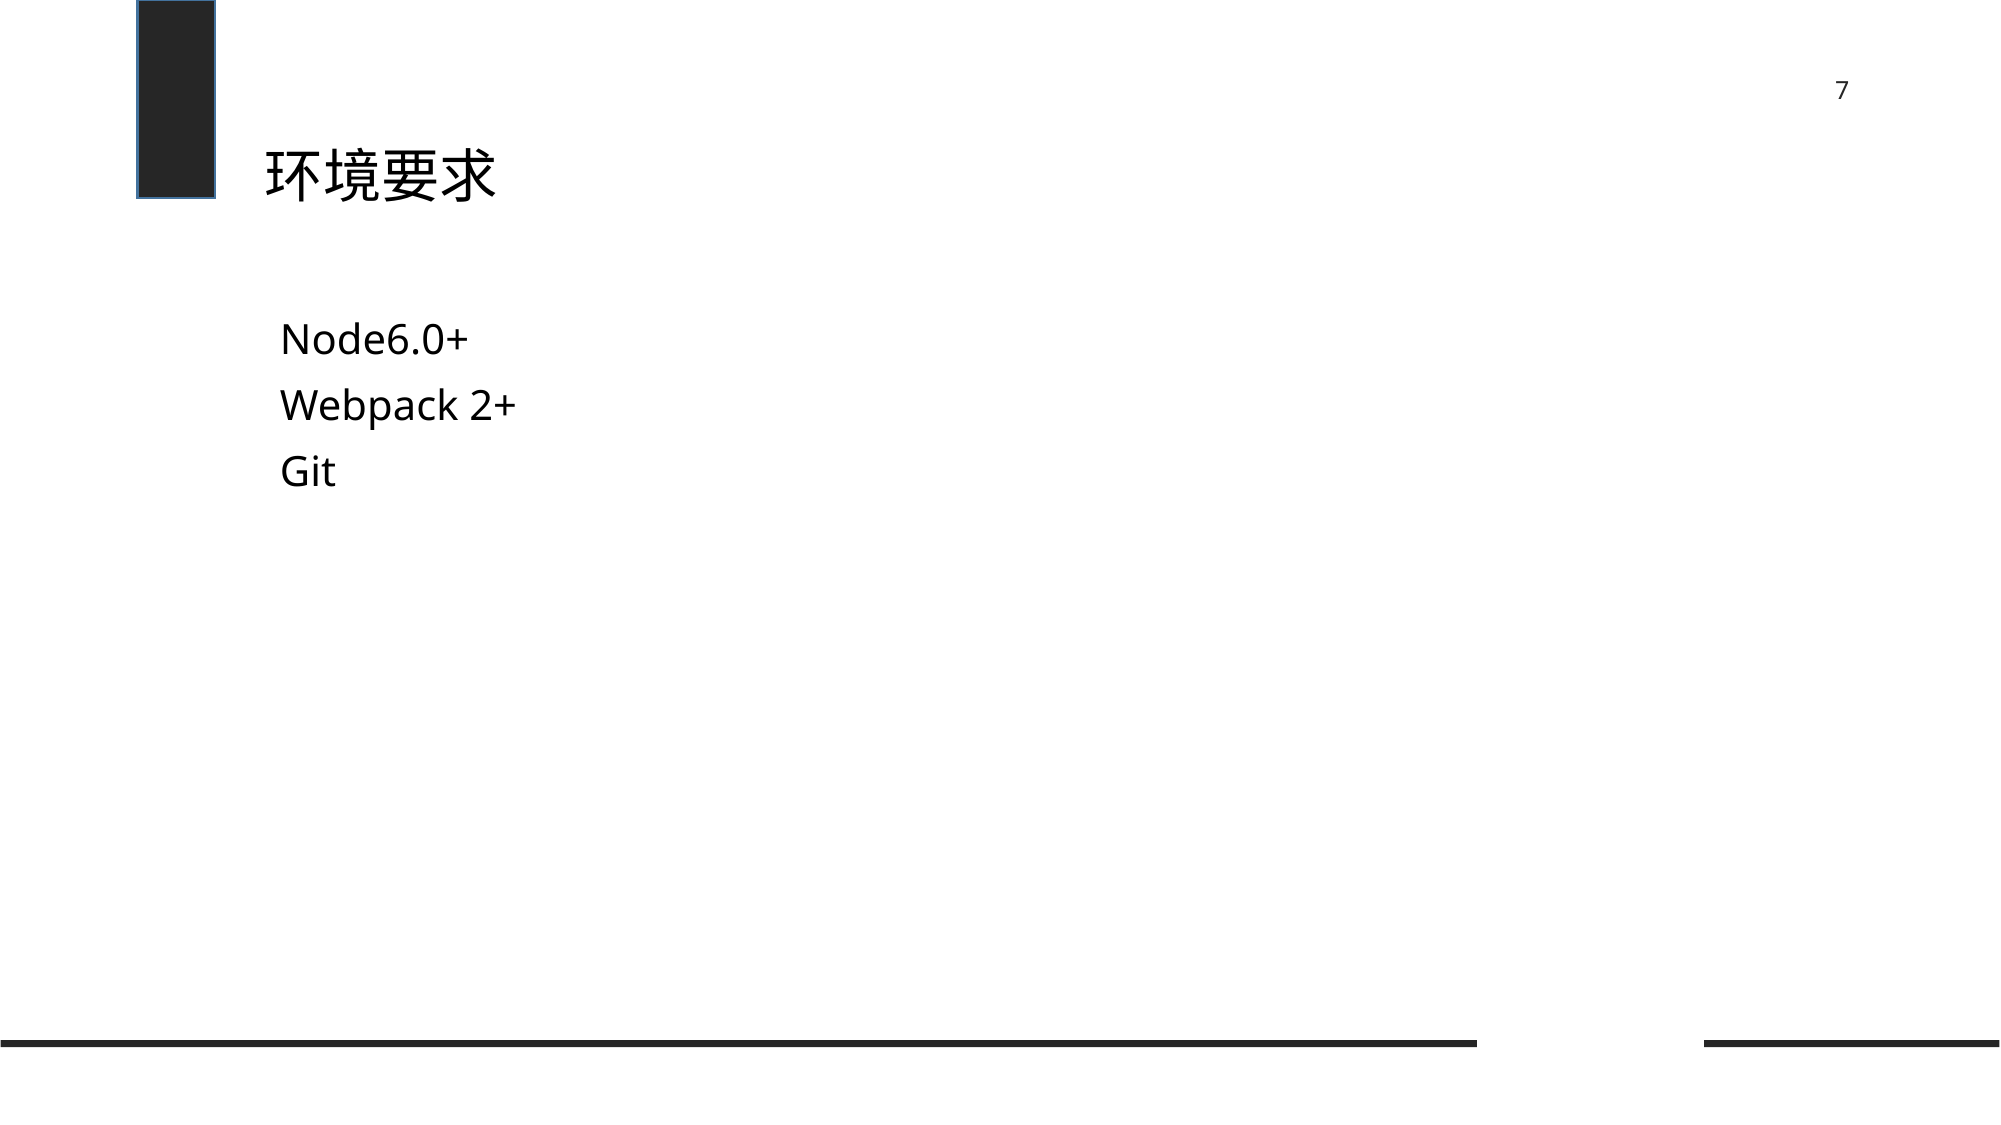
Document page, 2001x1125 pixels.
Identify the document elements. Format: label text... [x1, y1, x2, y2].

title 环境要求 [249, 93, 1750, 218]
subtitle Node6.0+ Webpack 2+ Git [249, 303, 1750, 973]
